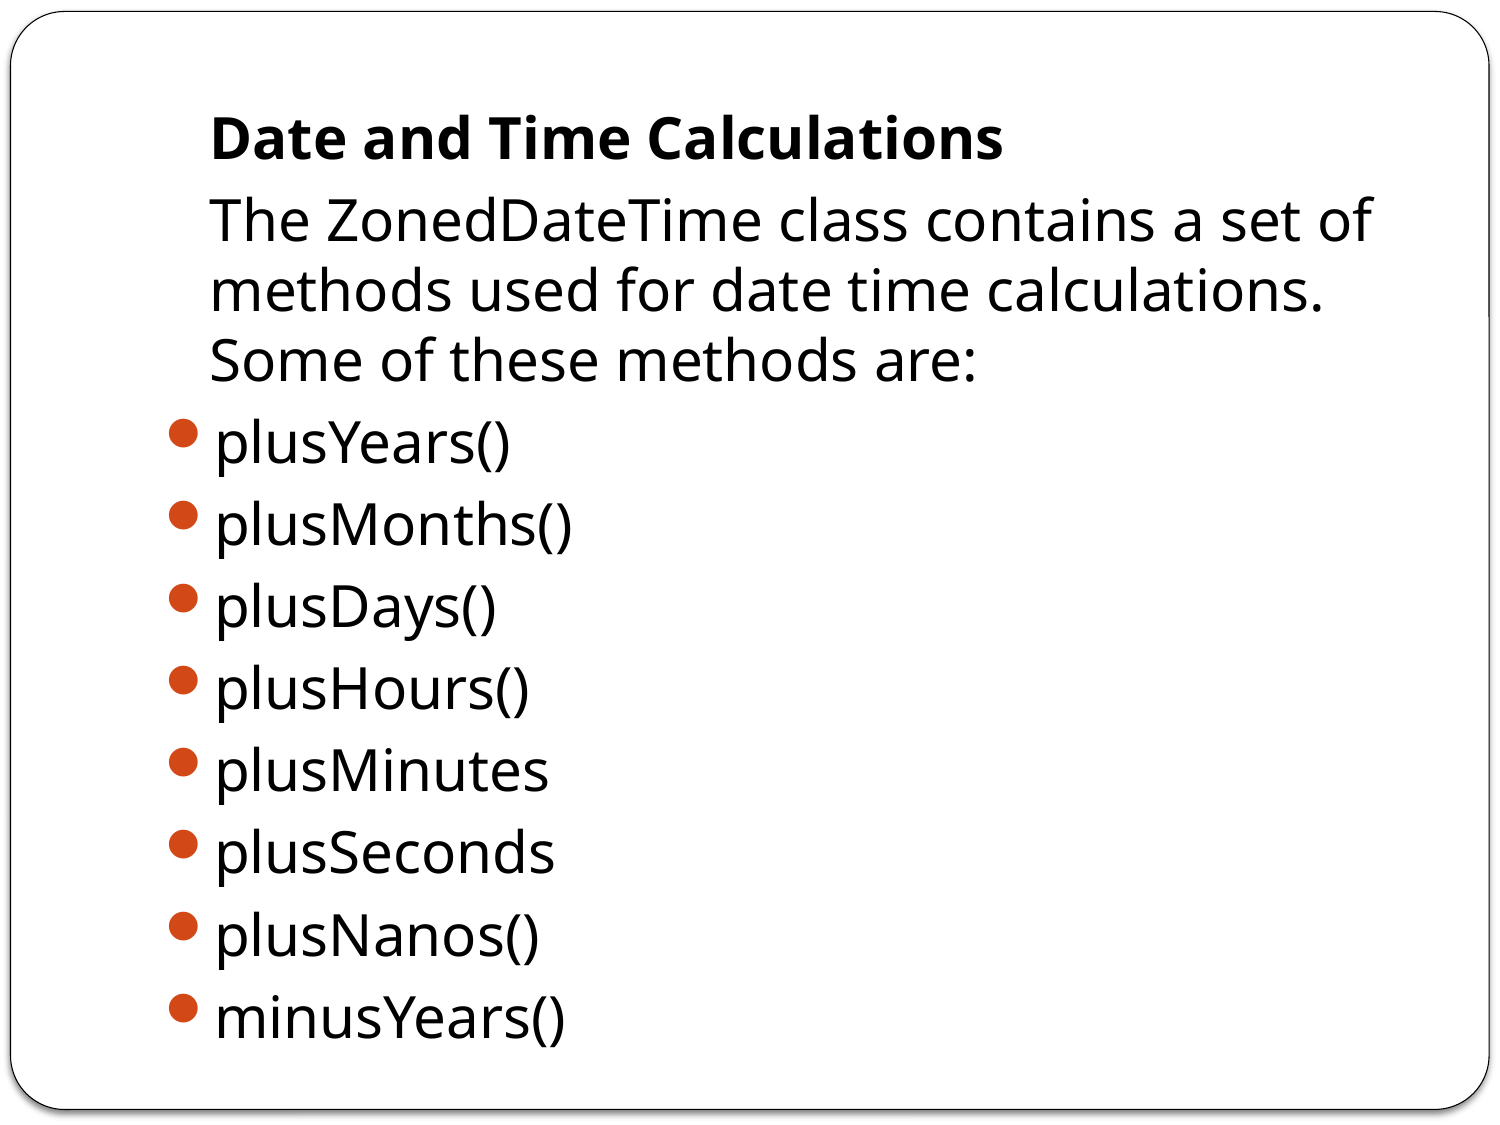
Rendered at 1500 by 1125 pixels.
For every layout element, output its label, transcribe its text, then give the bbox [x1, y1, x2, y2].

list Date and Time Calculations The ZonedDateTime class contains a set of methods used for date time calculations. Some of these methods are: plusYears() plusMonths() plusDays() plusHours() plusMinutes plusSeconds plusNanos() minusYears() [150, 93, 1425, 988]
